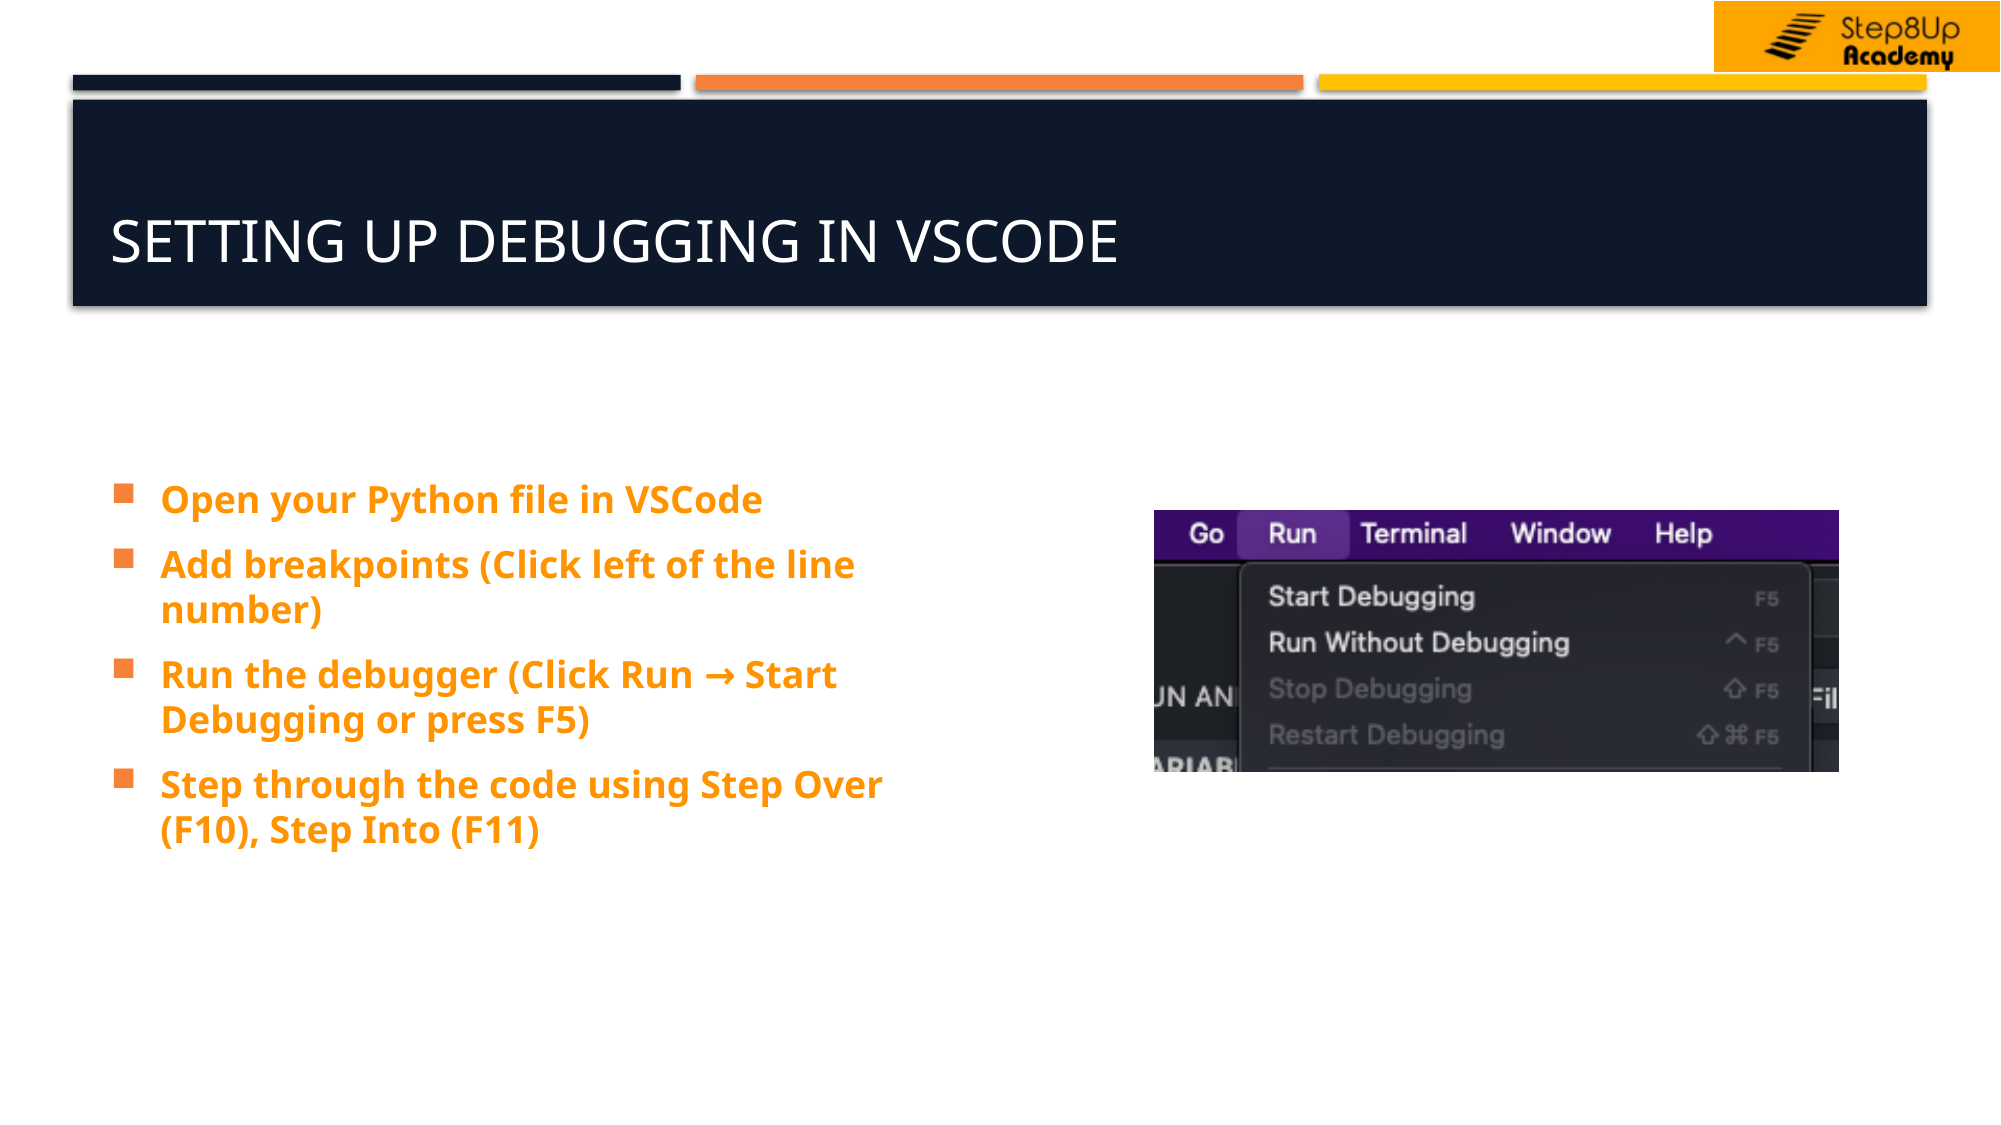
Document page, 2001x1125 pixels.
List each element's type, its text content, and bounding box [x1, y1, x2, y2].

picture [1154, 510, 1839, 772]
list Open your Python file in VSCode Add breakpoints (Click left of the line number) Run the debugger (Click Run → Start Debugging or press F5) Step through the code using Step Over (F10), Step Into (F11) [95, 365, 985, 962]
title Setting Up Debugging in VSCode [95, 119, 1905, 282]
picture [1714, 1, 2000, 72]
